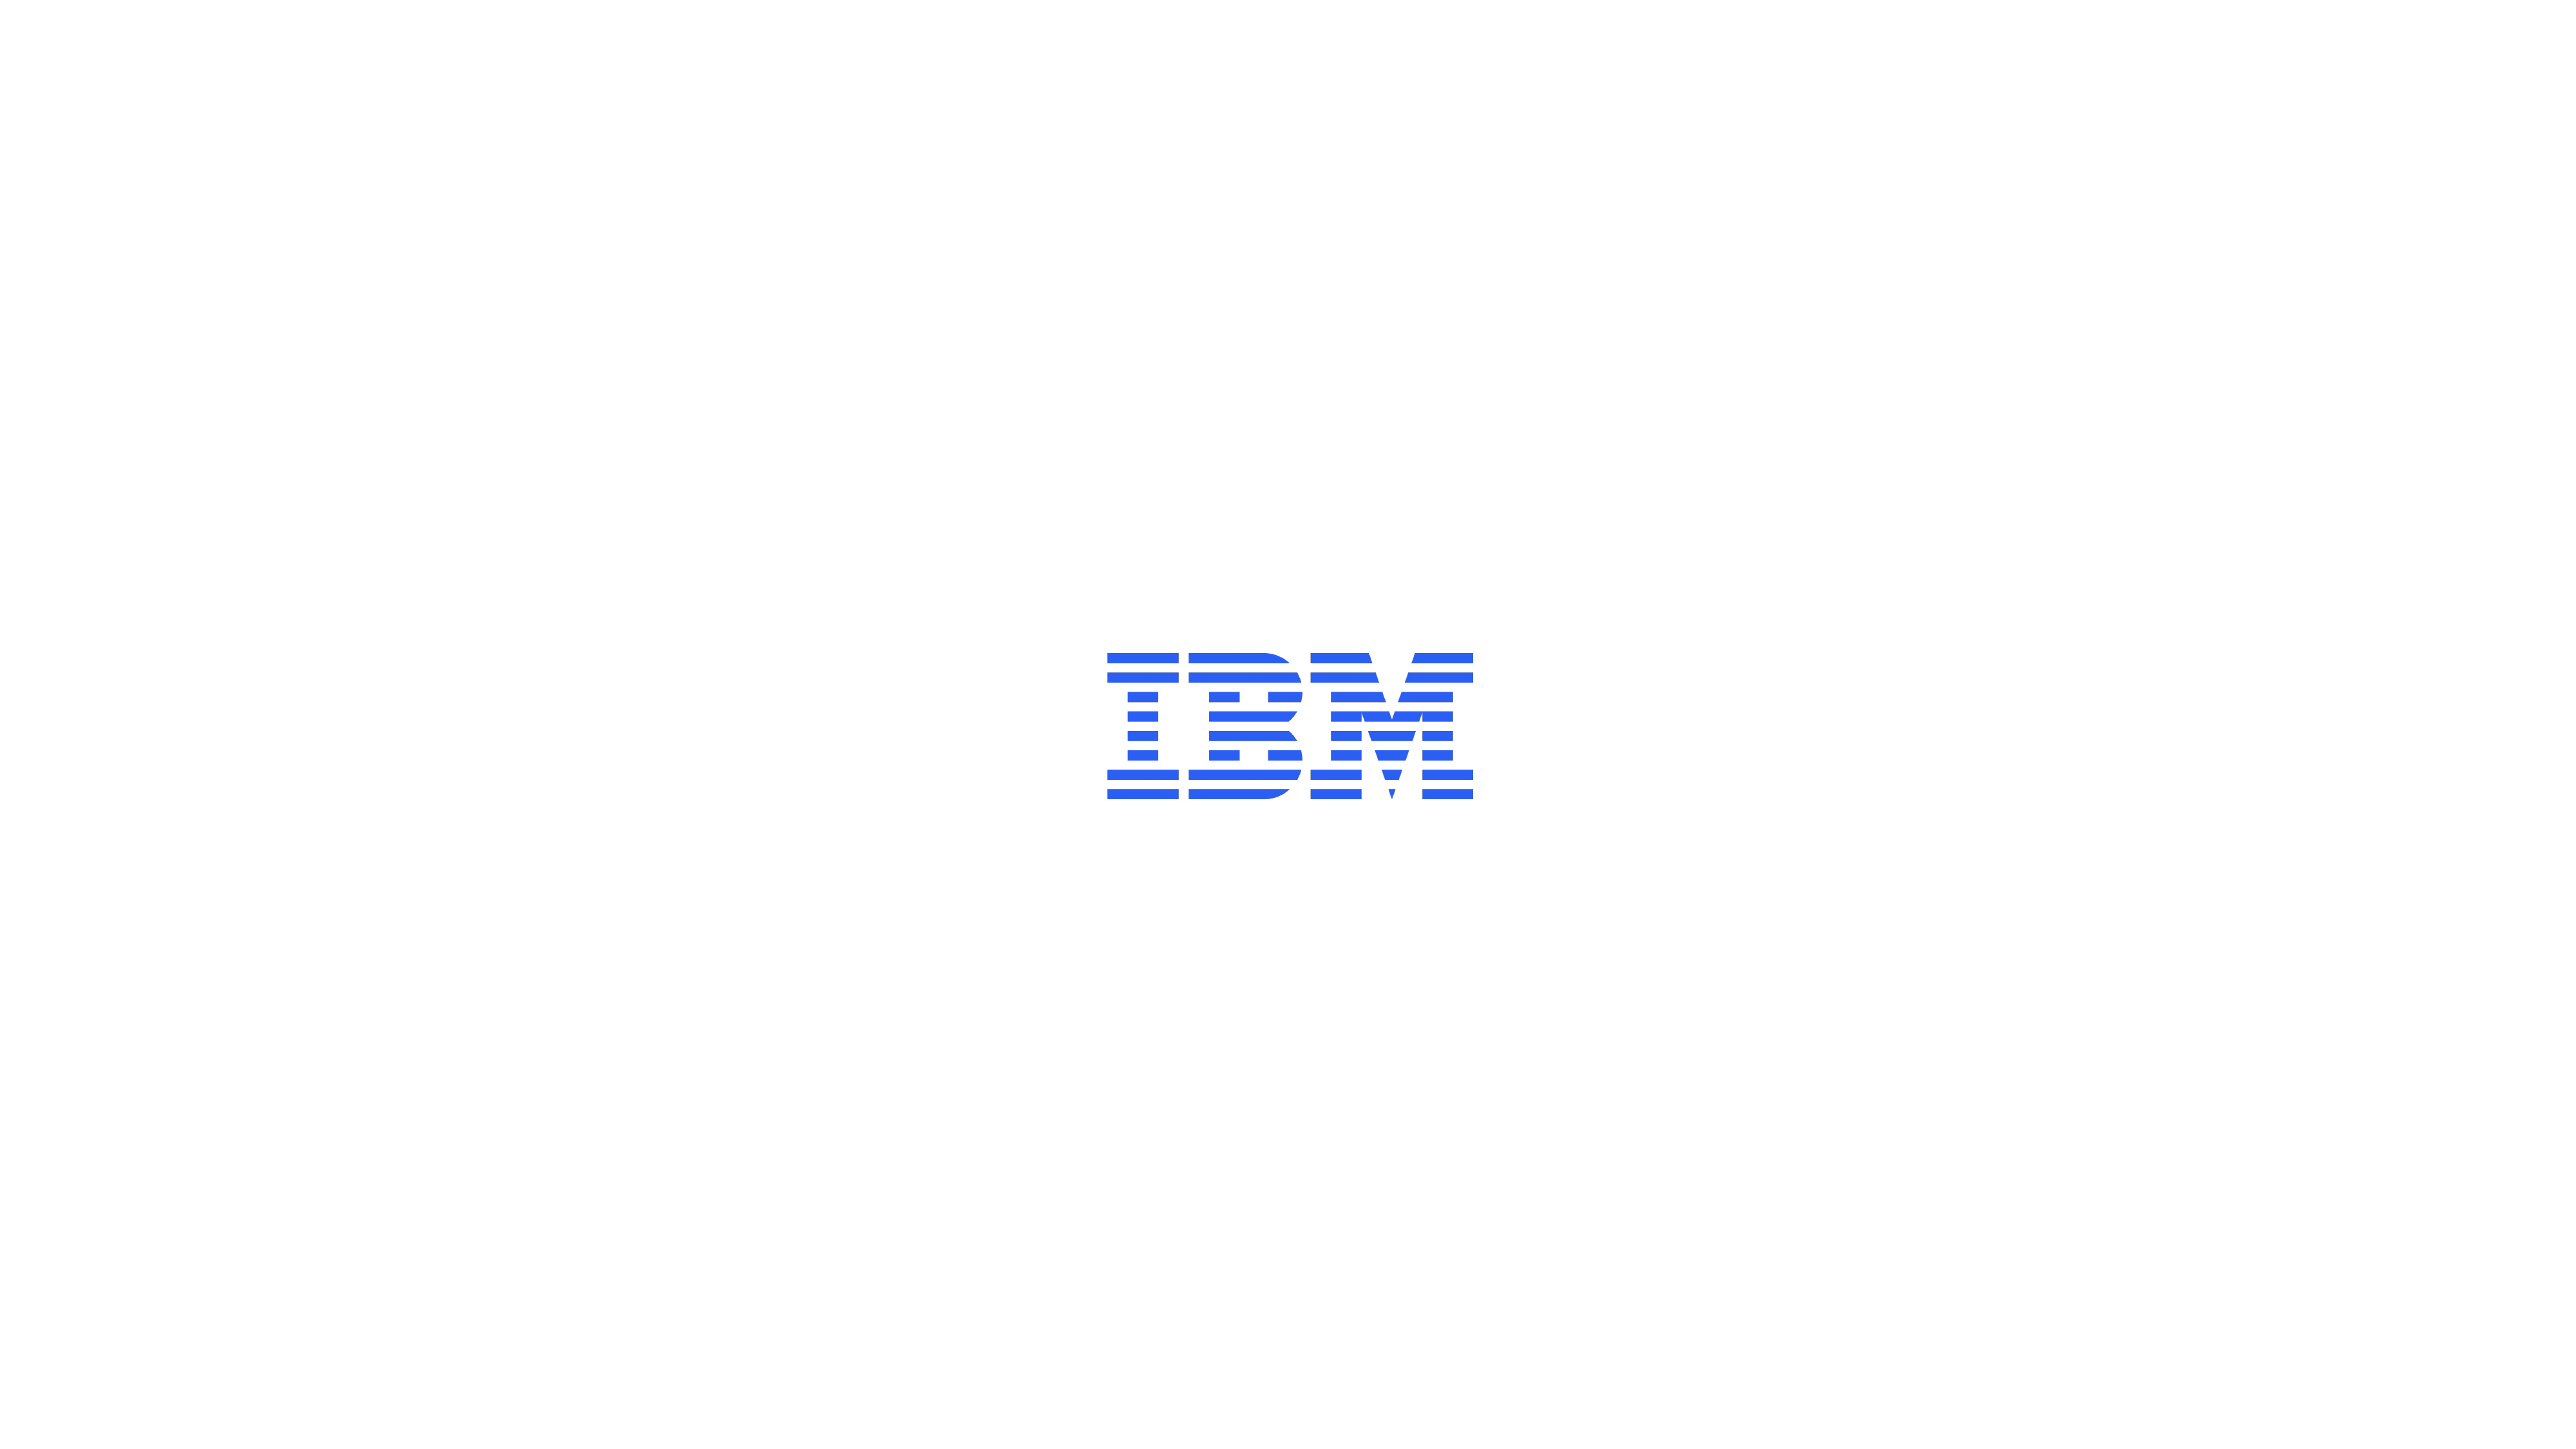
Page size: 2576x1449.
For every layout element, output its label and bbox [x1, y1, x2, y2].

picture [1107, 653, 1473, 799]
